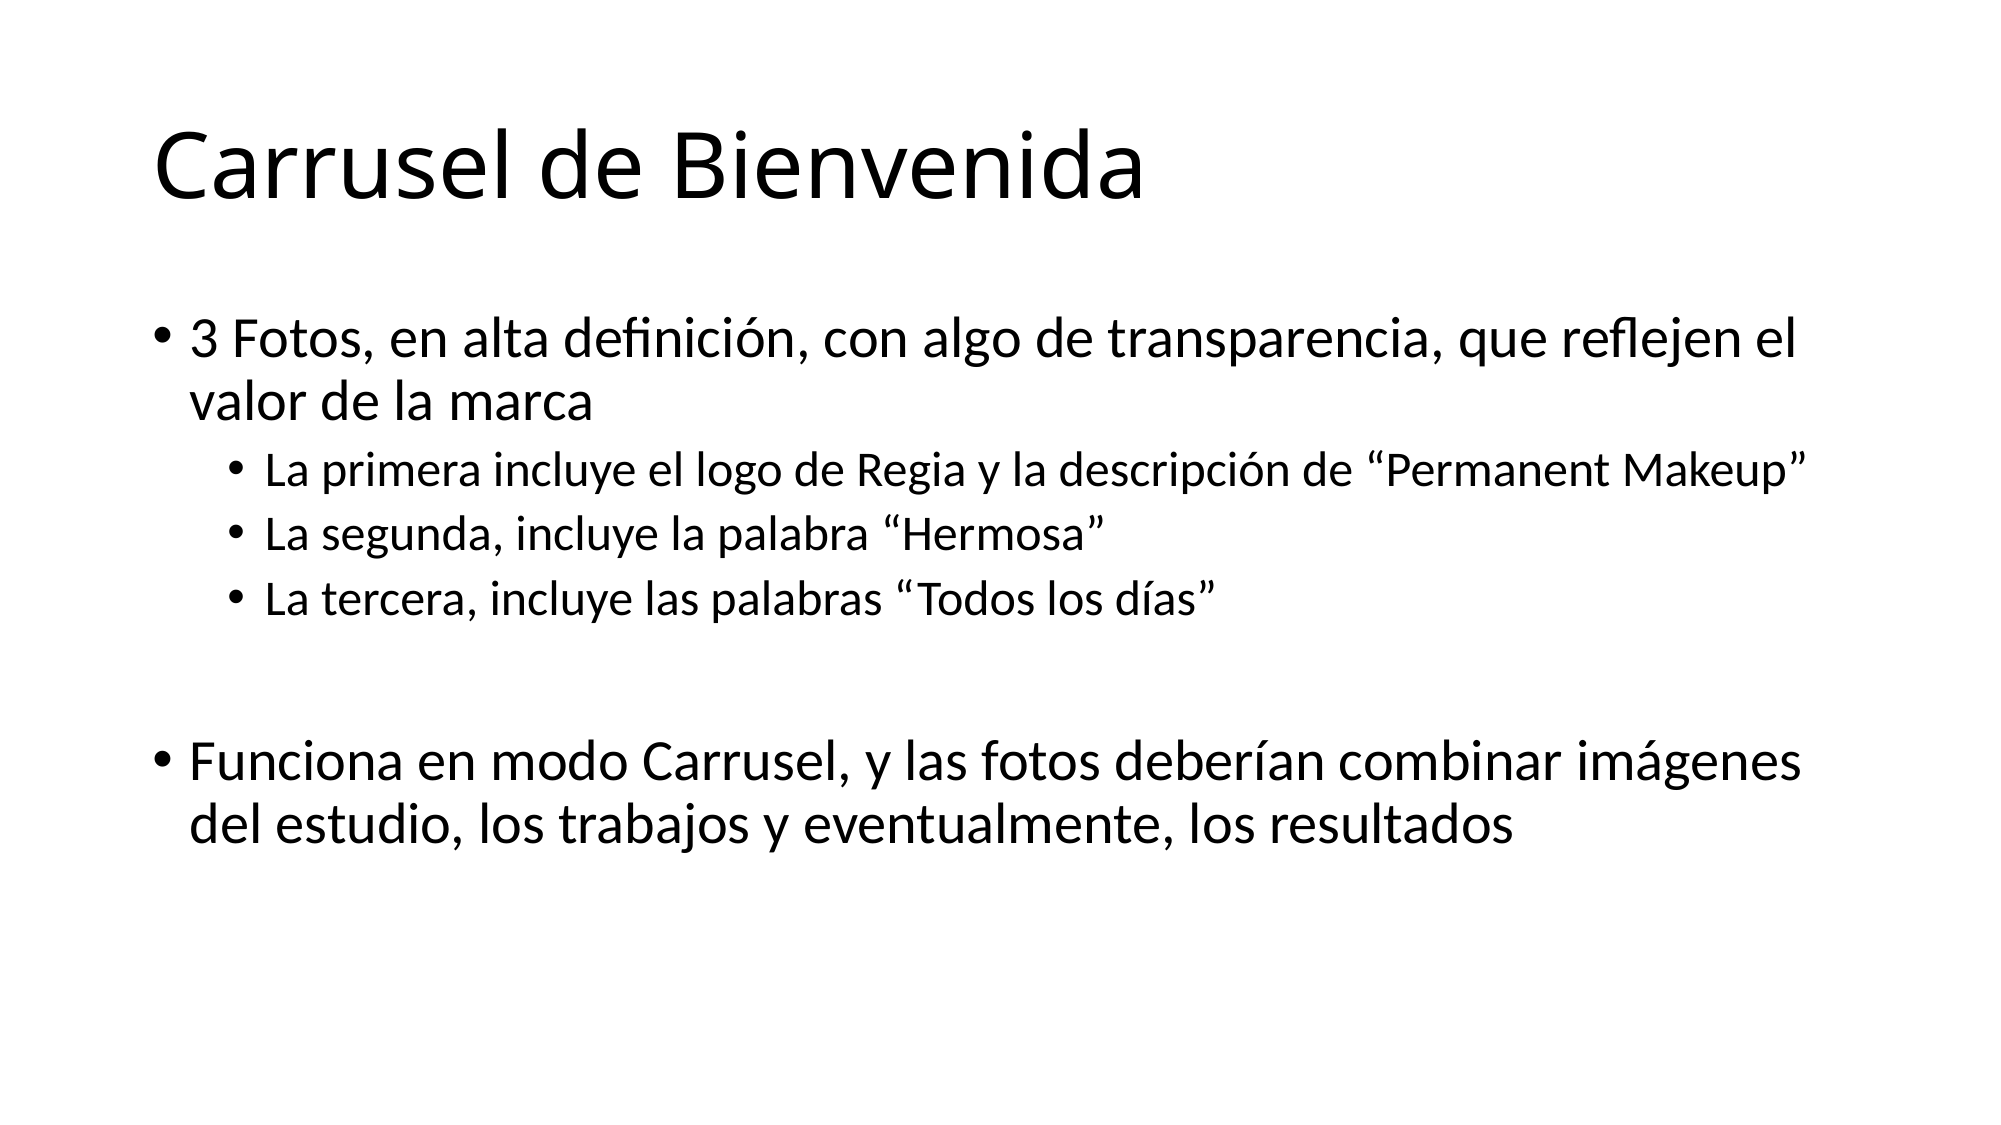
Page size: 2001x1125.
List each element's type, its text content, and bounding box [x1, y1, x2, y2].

list 3 Fotos, en alta definición, con algo de transparencia, que reflejen el valor de la marca La primera incluye el logo de Regia y la descripción de “Permanent Makeup” La segunda, incluye la palabra “Hermosa” La tercera, incluye las palabras “Todos los días” Funciona en modo Carrusel, y las fotos deberían combinar imágenes del estudio, los trabajos y eventualmente, los resultados [137, 299, 1863, 1014]
title Carrusel de Bienvenida [137, 59, 1863, 278]
